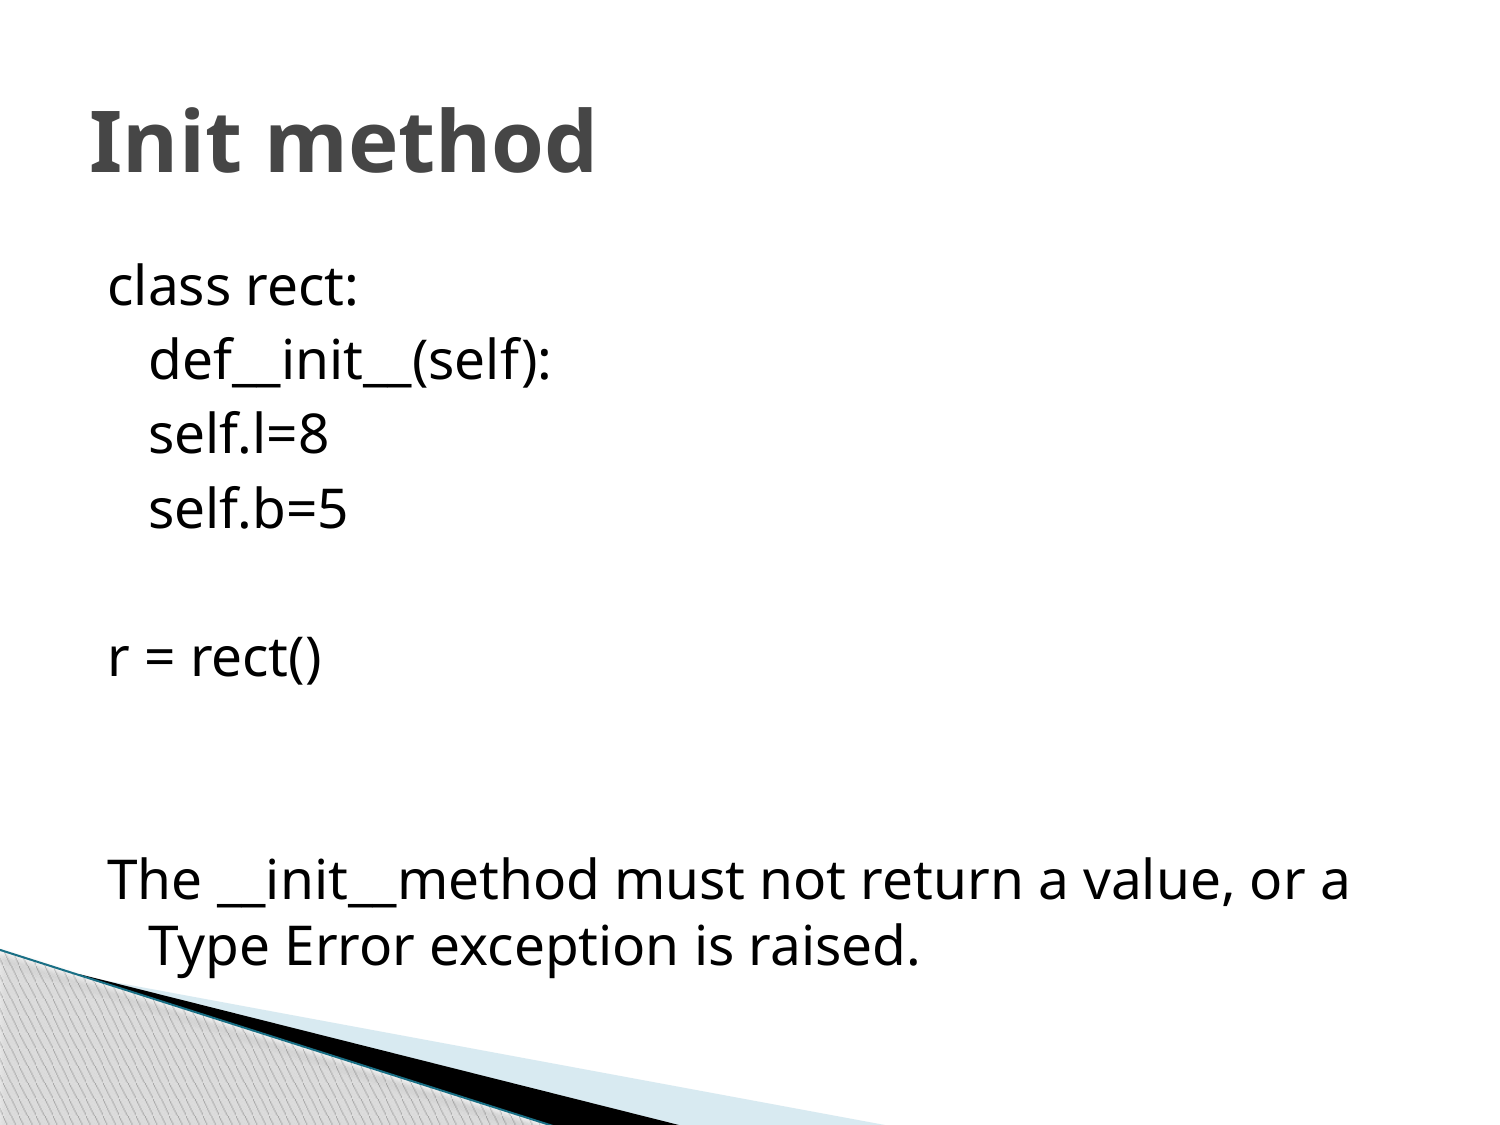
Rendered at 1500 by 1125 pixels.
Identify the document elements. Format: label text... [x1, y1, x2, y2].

title Init method [75, 45, 1425, 233]
list class rect: def__init__(self): self.l=8 self.b=5 r = rect() The __init__method must not return a value, or a Type Error exception is raised. [75, 243, 1425, 986]
